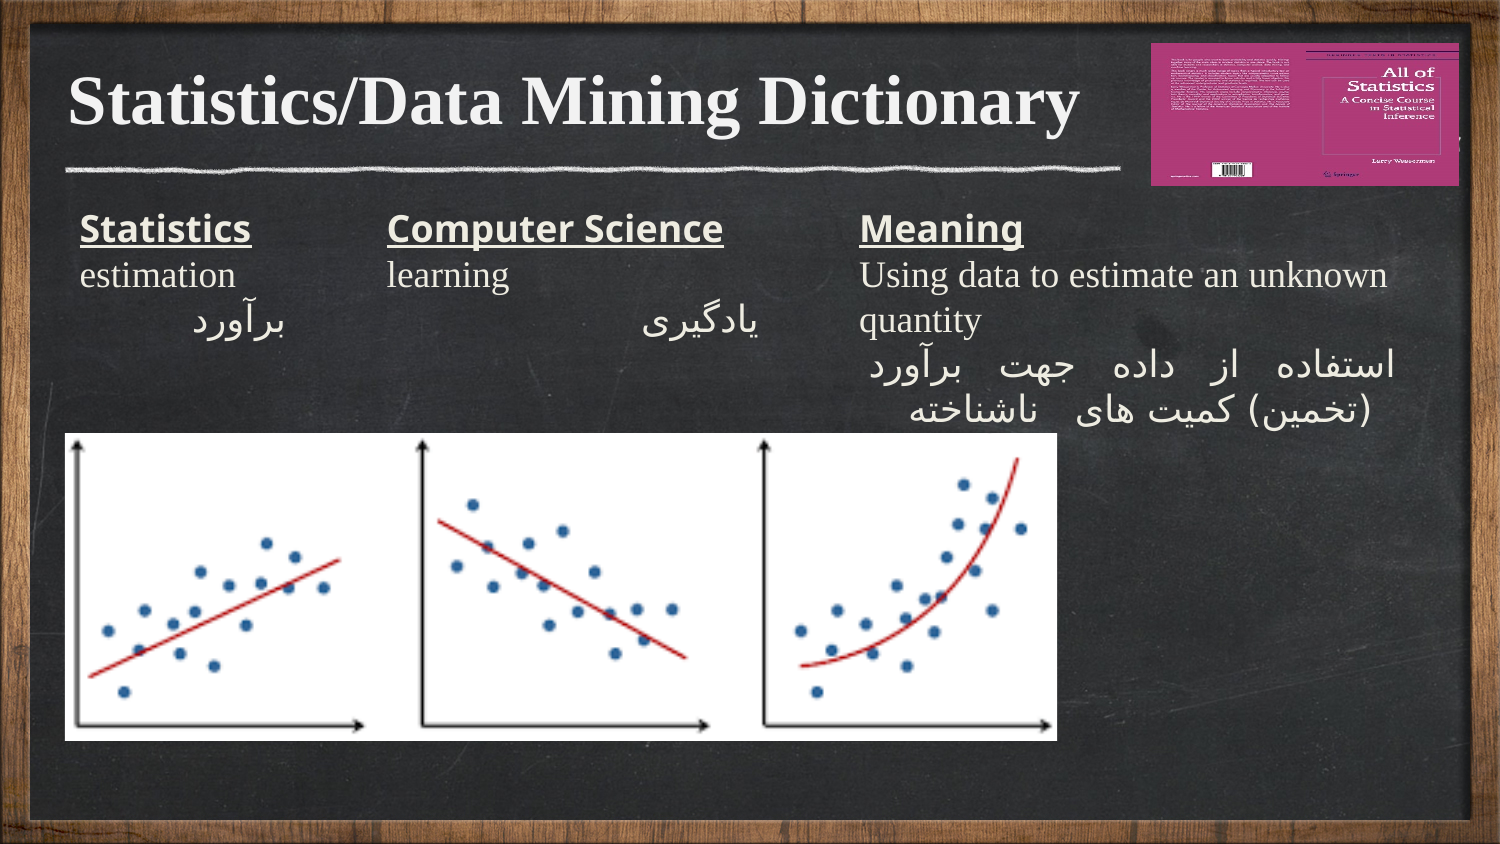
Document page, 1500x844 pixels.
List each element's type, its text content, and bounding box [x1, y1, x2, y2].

text_box Statistics estimation برآورد [64, 197, 302, 348]
picture [0, 0, 1500, 844]
text_box Meaning Using data to estimate an unknown quantity استفاده از داده جهت برآورد (تخمین) کمیت های ناشناخته [844, 197, 1412, 438]
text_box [1151, 43, 1459, 186]
title Statistics/Data Mining Dictionary [53, 23, 1117, 169]
text_box Computer Science learning یادگیری [371, 197, 774, 348]
